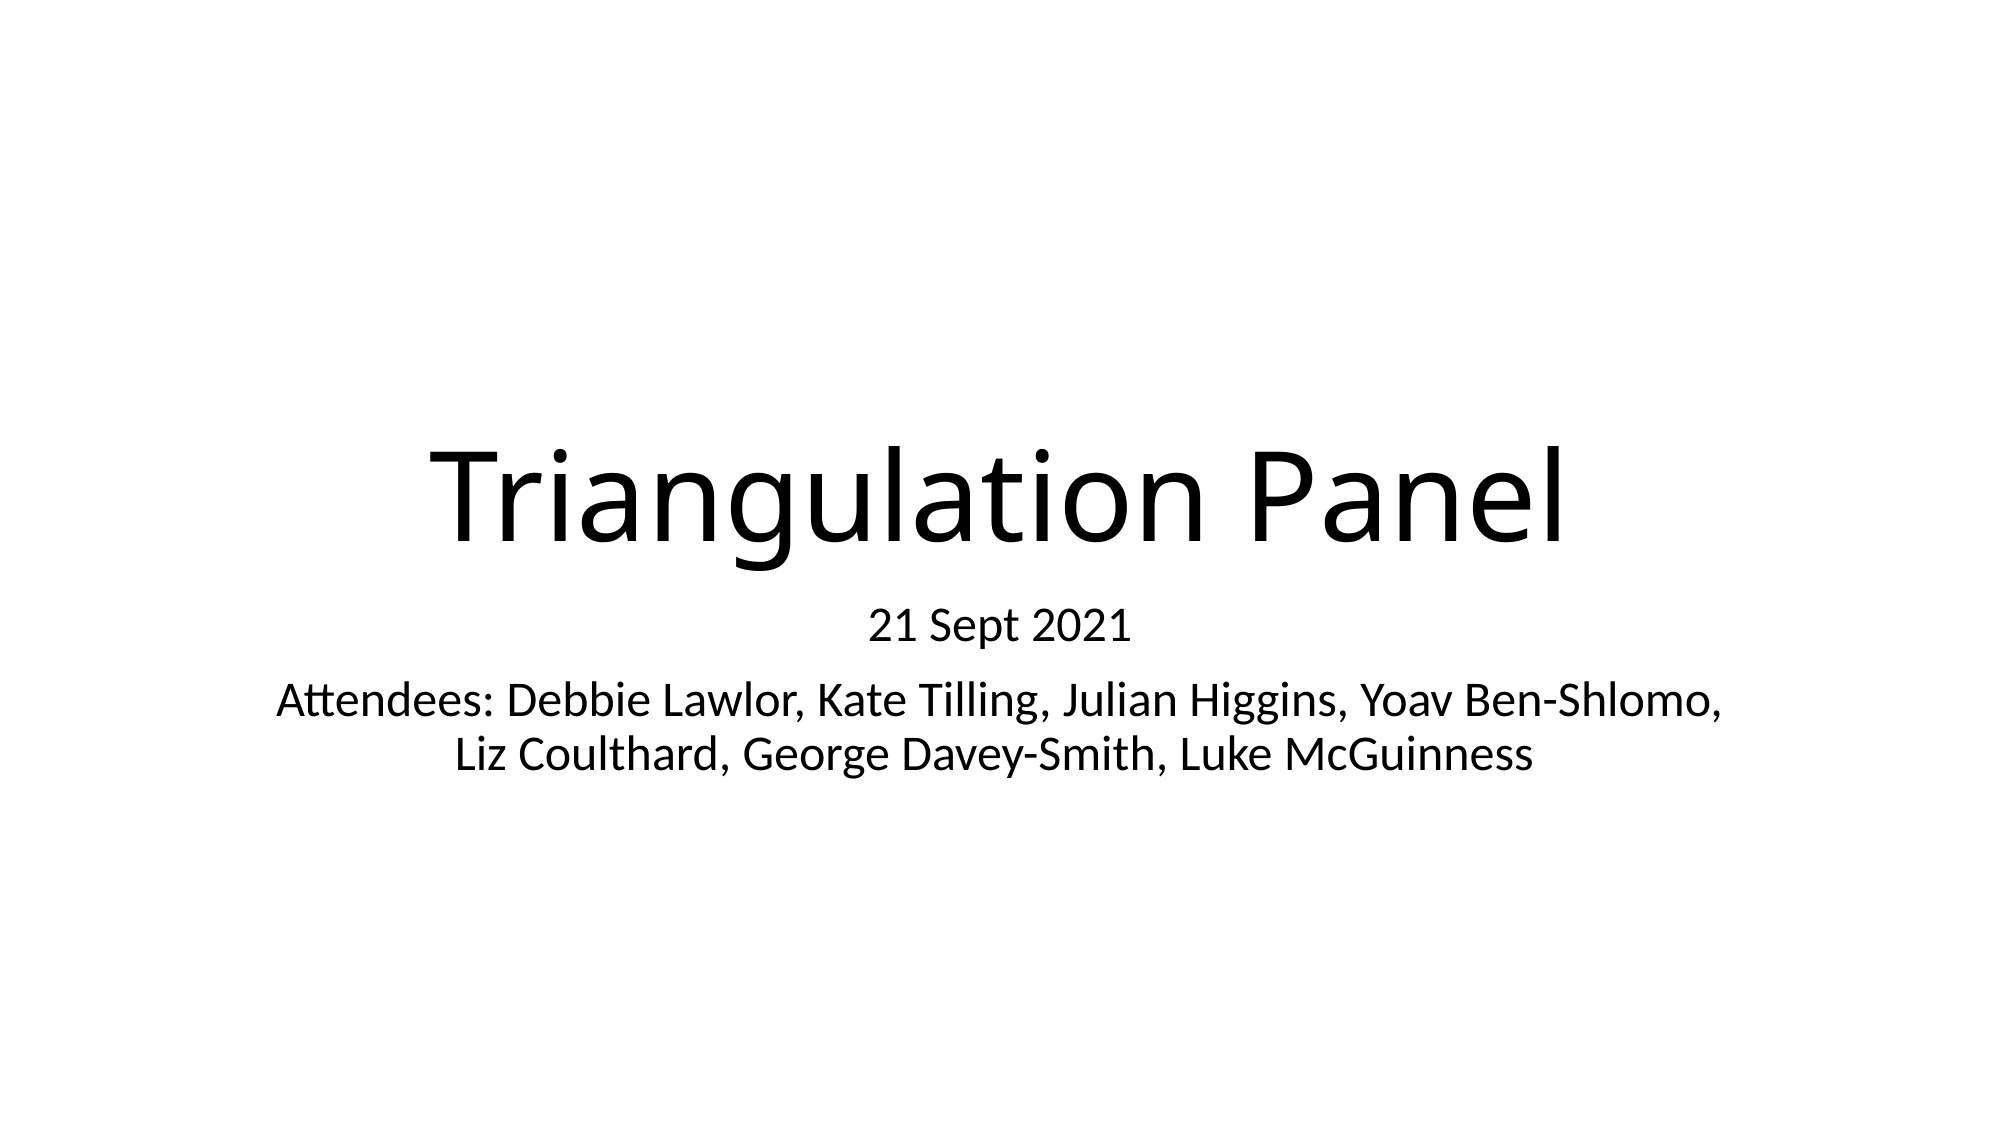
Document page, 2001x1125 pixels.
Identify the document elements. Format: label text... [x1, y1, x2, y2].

subtitle 21 Sept 2021 Attendees: Debbie Lawlor, Kate Tilling, Julian Higgins, Yoav Ben-Shlomo, Liz Coulthard, George Davey-Smith, Luke McGuinness [249, 590, 1750, 863]
title Triangulation Panel [249, 184, 1750, 576]
